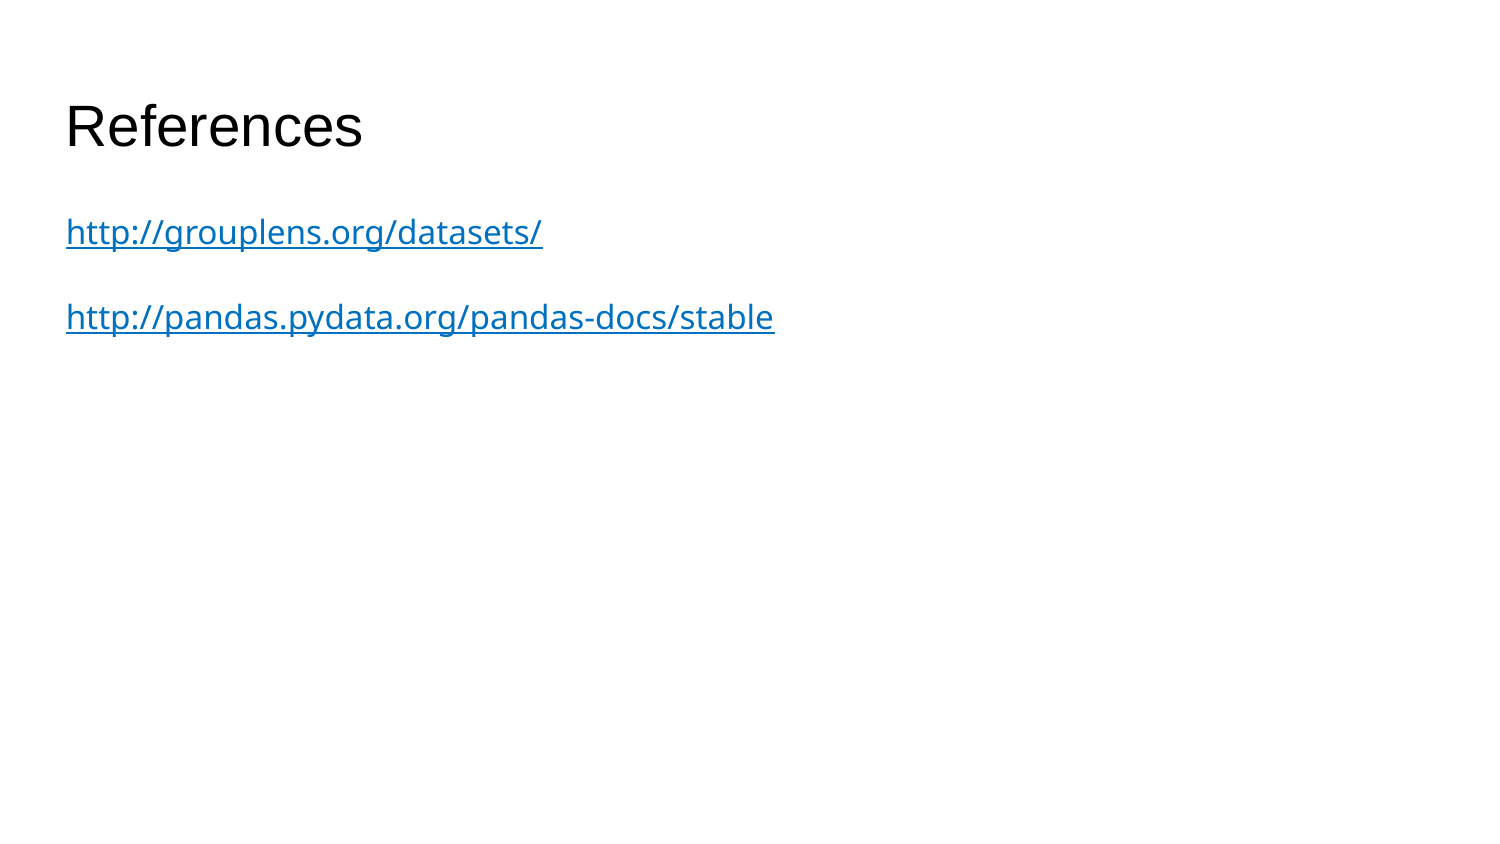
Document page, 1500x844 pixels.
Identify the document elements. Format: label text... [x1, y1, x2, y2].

text_box References [51, 72, 1449, 167]
text_box http://grouplens.org/datasets/ http://pandas.pydata.org/pandas-docs/stable [51, 189, 1449, 750]
